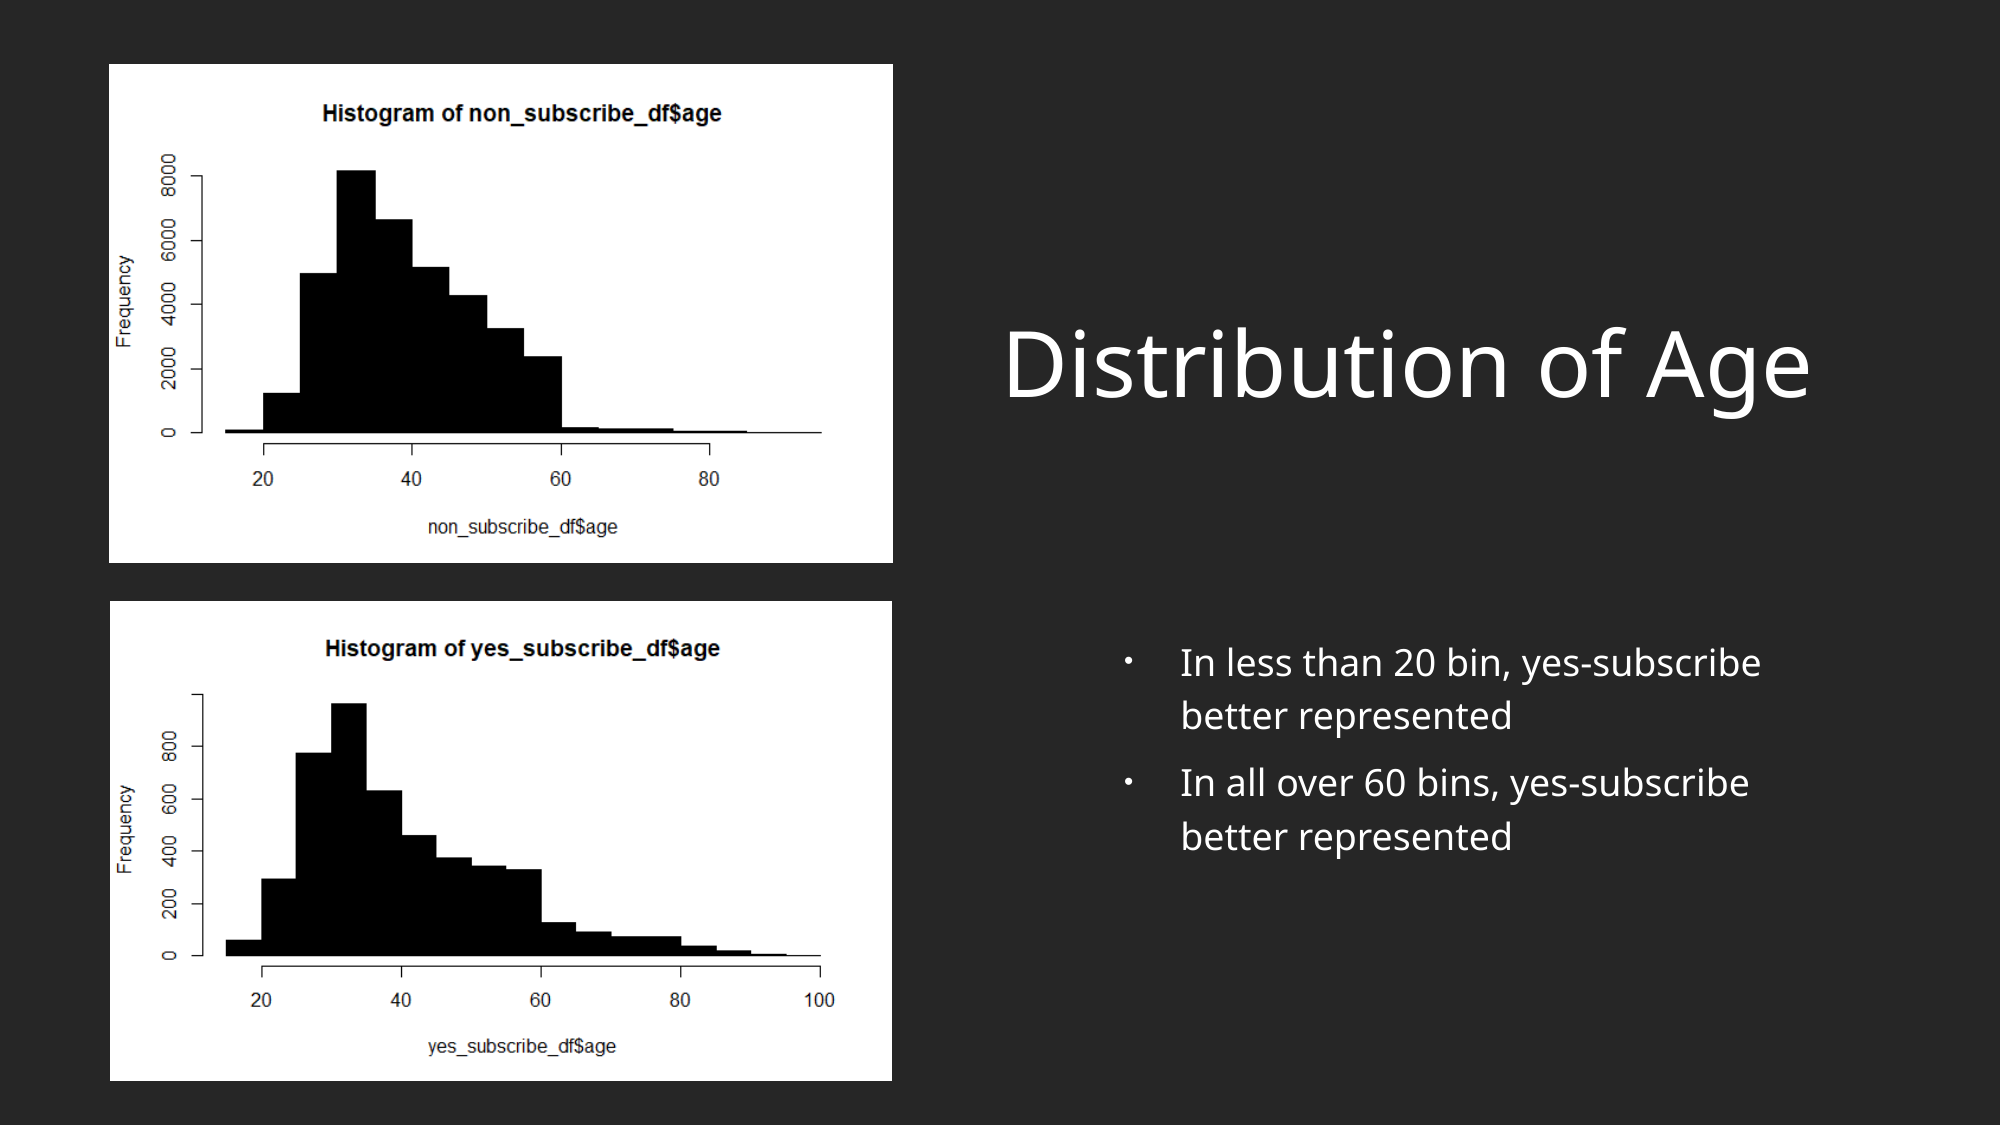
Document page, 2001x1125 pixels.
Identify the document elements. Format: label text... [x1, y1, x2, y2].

text_box In less than 20 bin, yes-subscribe better represented In all over 60 bins, yes-subscribe better represented [1109, 562, 1850, 866]
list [110, 601, 892, 1081]
title Distribution of Age [986, 186, 1975, 424]
picture [109, 64, 893, 563]
